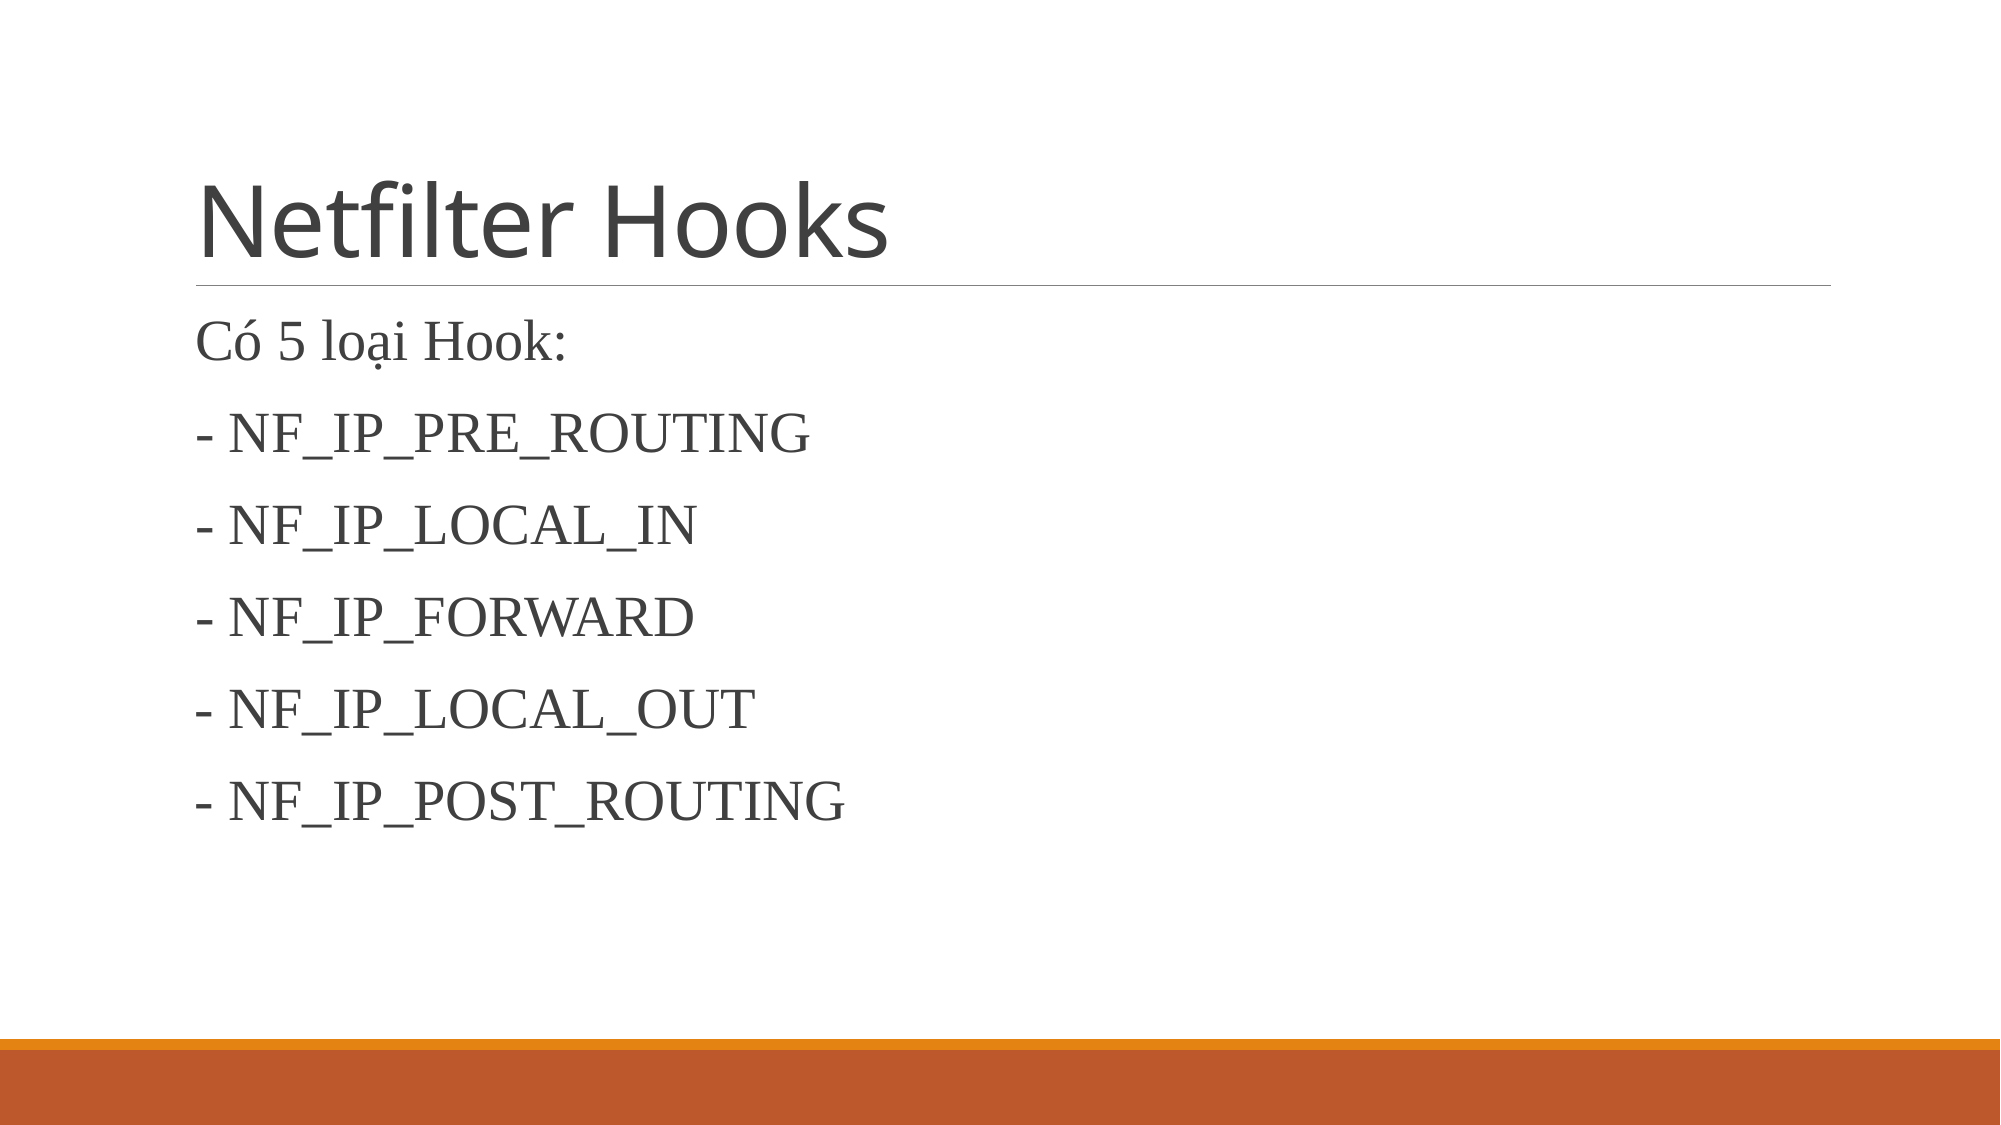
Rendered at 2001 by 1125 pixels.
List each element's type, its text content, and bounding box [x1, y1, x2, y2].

list Có 5 loại Hook: - NF_IP_PRE_ROUTING - NF_IP_LOCAL_IN - NF_IP_FORWARD - NF_IP_LOCAL_OUT - NF_IP_POST_ROUTING [180, 302, 1830, 963]
title Netfilter Hooks [180, 47, 1830, 285]
